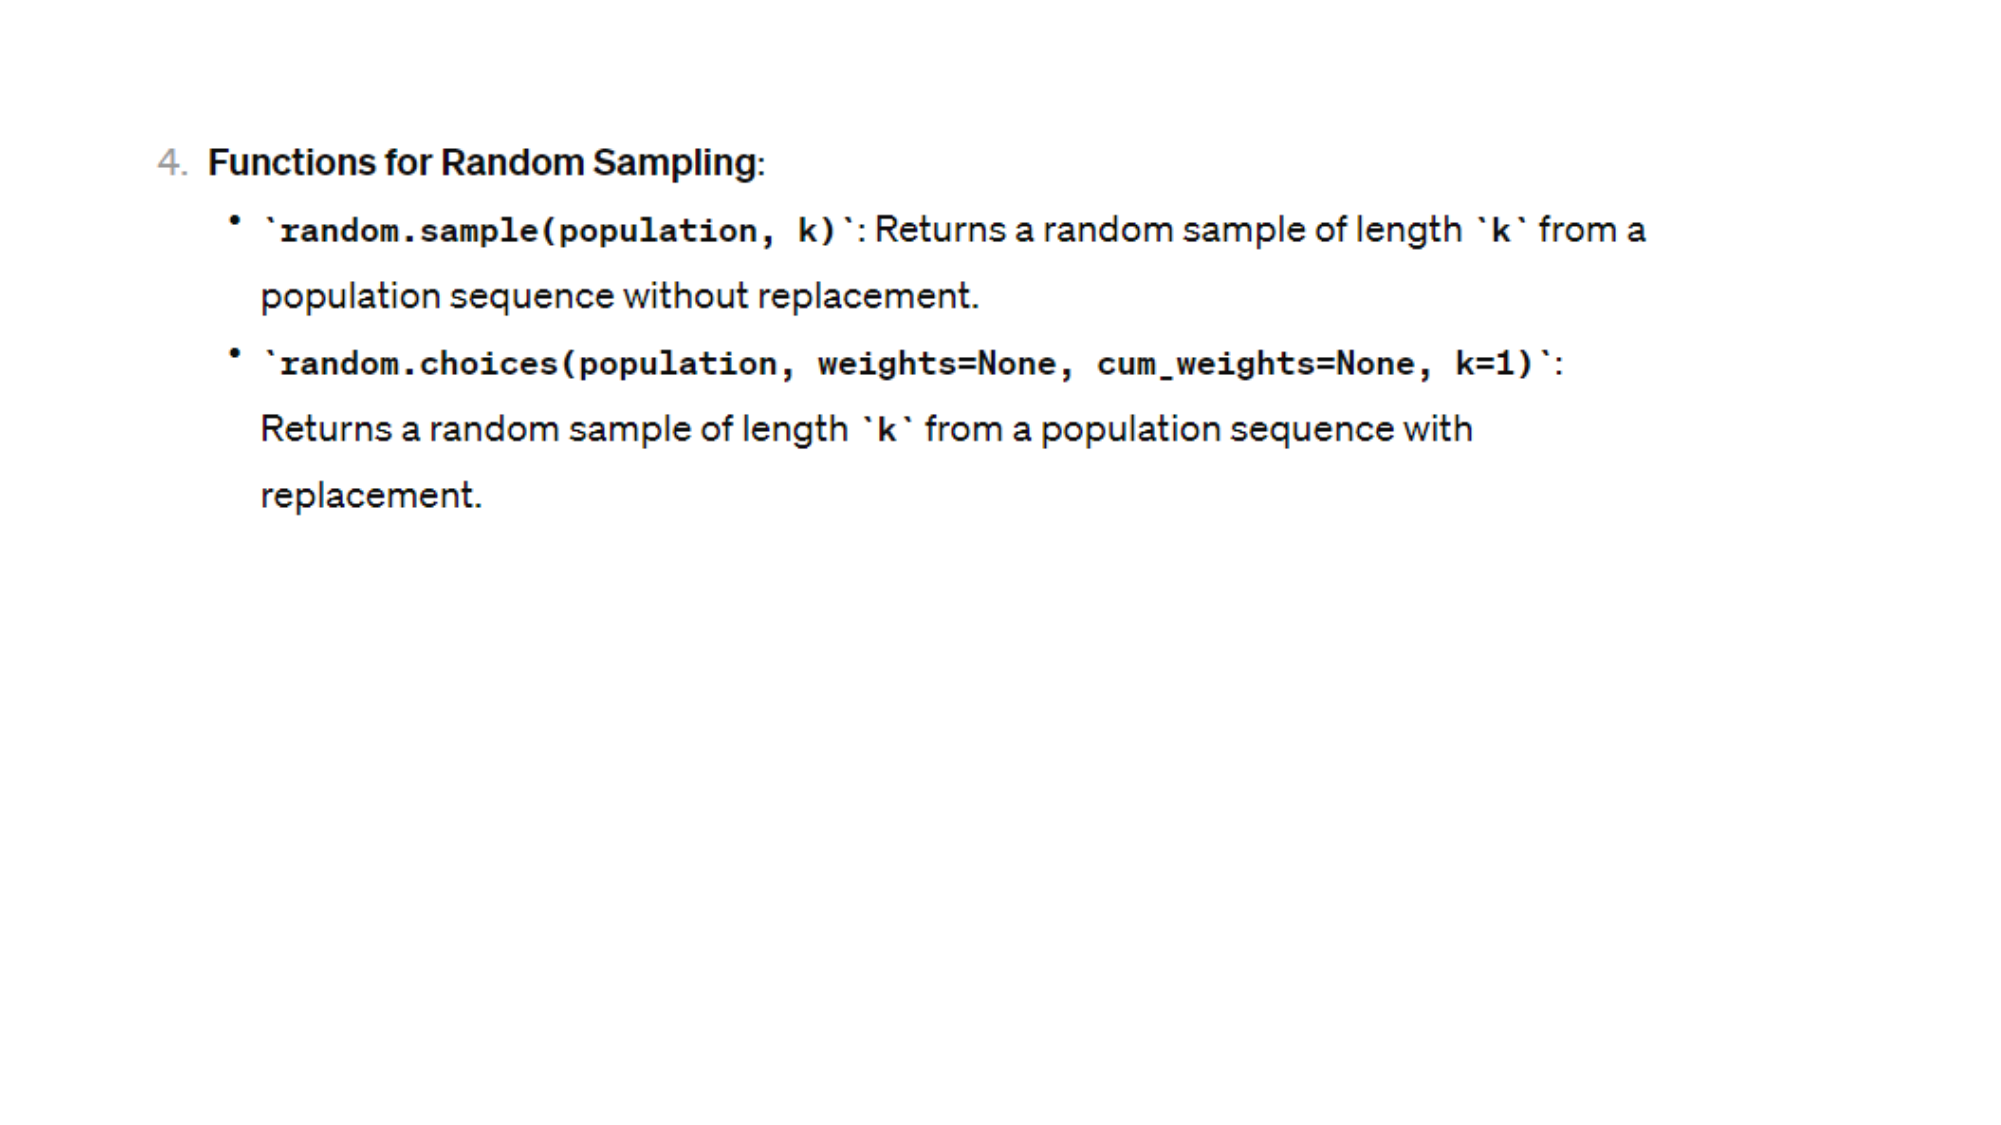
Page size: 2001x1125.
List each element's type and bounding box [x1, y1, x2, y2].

picture [121, 130, 1764, 563]
